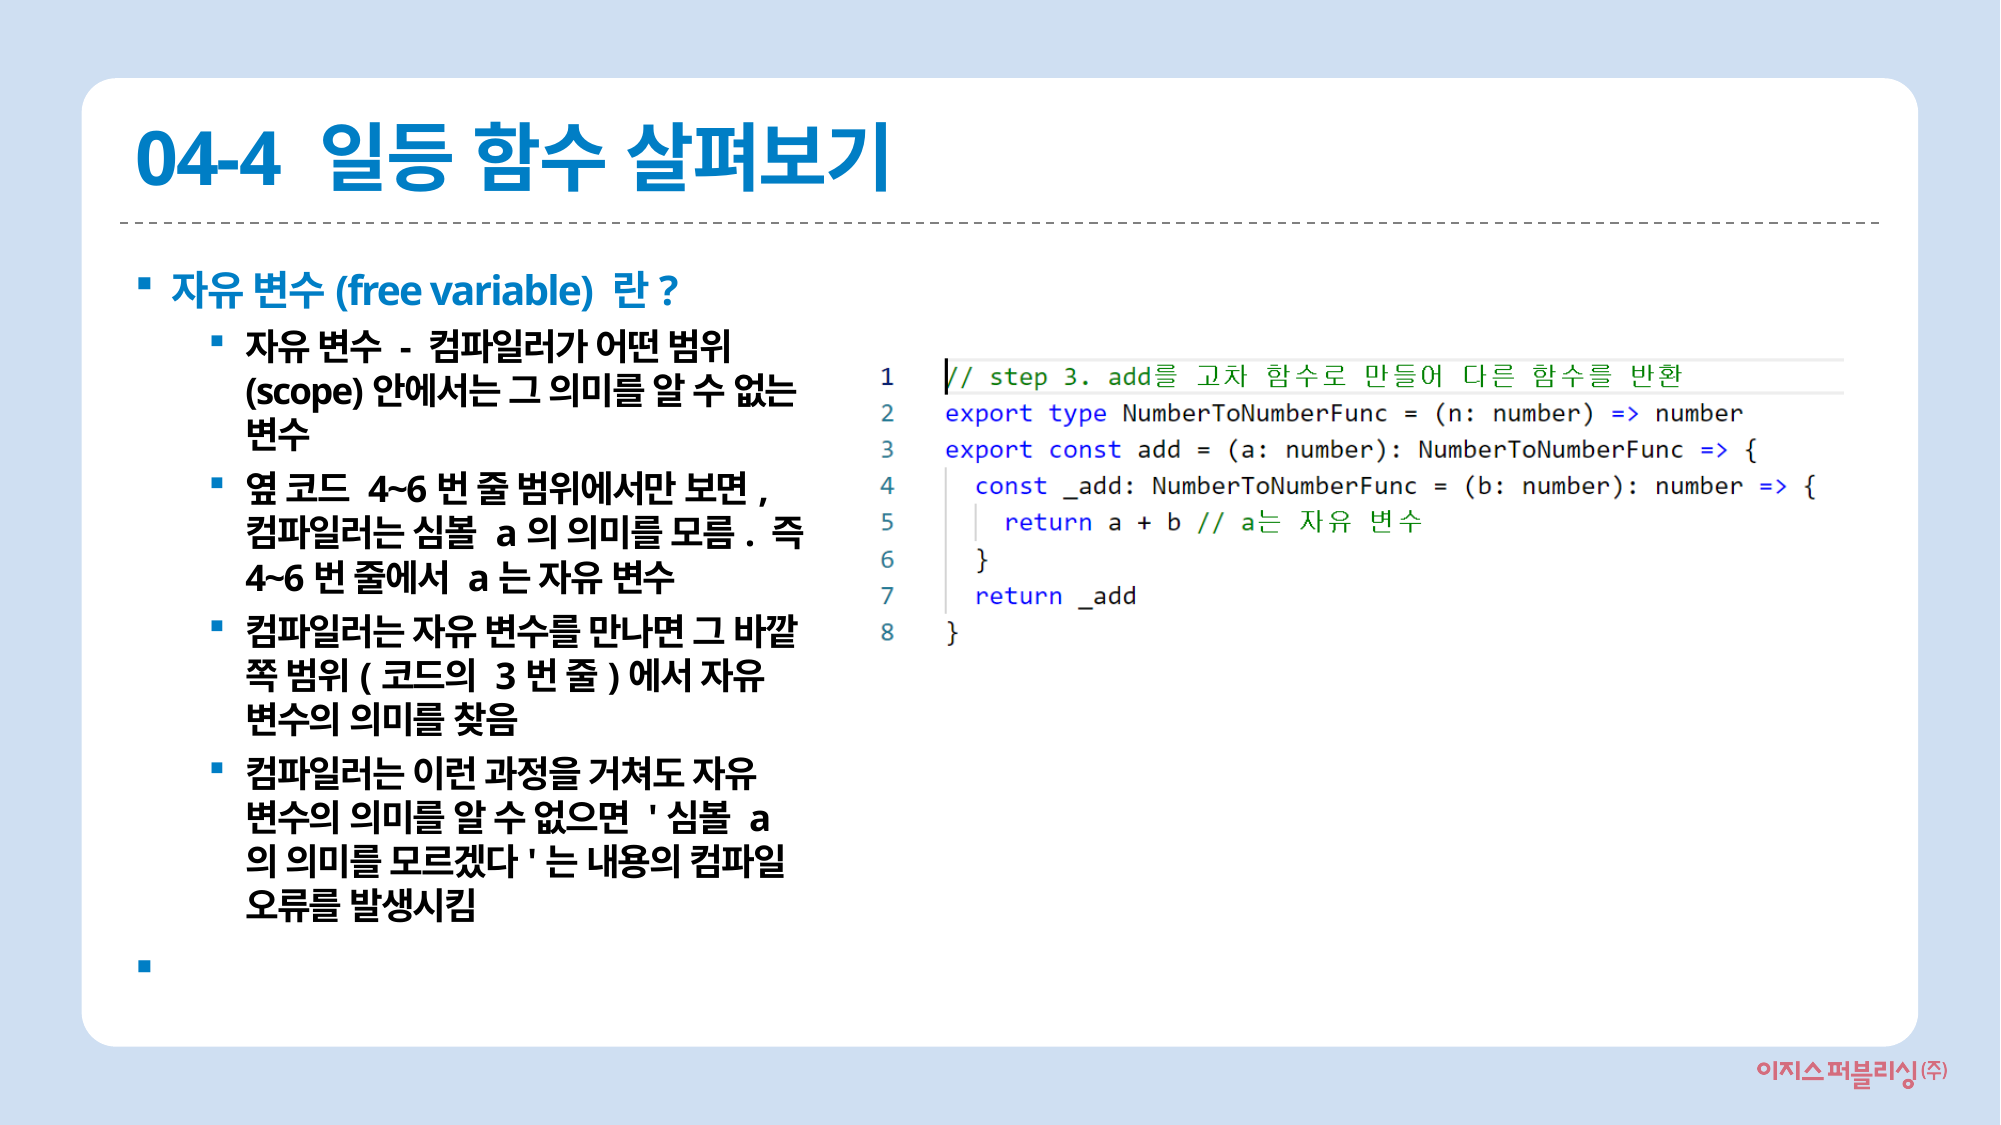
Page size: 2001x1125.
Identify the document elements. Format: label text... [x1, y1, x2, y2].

title 04-4 일등 함수 살펴보기 [120, 109, 1880, 209]
picture [838, 352, 1844, 648]
list 자유 변수(free variable) 란? 자유 변수 - 컴파일러가 어떤 범위(scope)안에서는 그 의미를 알 수 없는 변수 옆 코드 4~6번 줄 범위에서만 보면, 컴파일러는 심볼 a의 의미를 모름. 즉 4~6번 줄에서 a는 자유 변수 컴파일러는 자유 변수를 만나면 그 바깥 쪽 범위(코드의 3번 줄)에서 자유 변수의 의미를 찾음 컴파일러는 이런 과정을 거쳐도 자유 변수의 의미를 알 수 없으면 '심볼 a의 의미를 모르겠다'는 내용의 컴파일 오류를 발생시킴 [120, 257, 819, 1009]
